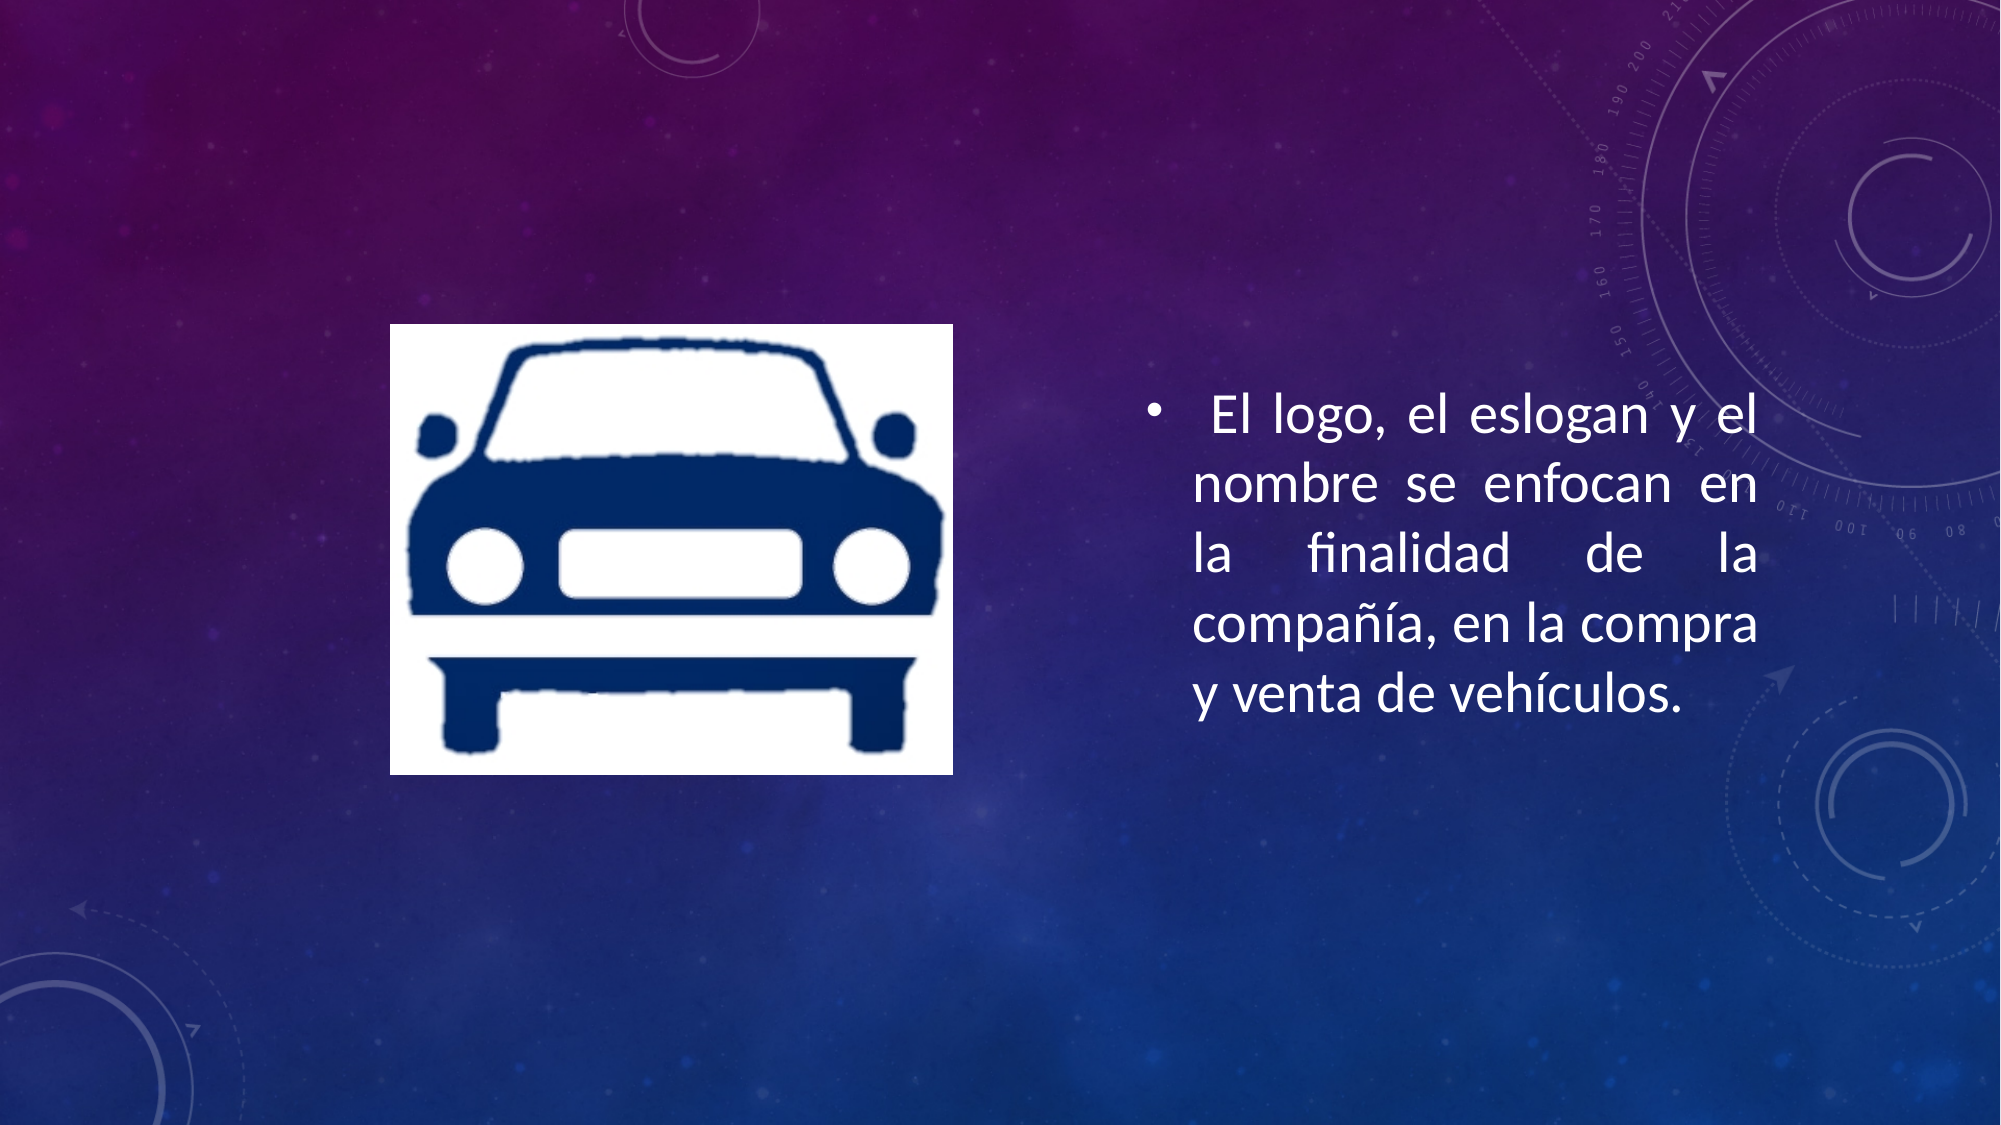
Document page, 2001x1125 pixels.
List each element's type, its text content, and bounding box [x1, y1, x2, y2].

text_box El logo, el eslogan y el nombre se enfocan en la finalidad de la compañía, en la compra y venta de vehículos. [1130, 112, 1775, 987]
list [390, 324, 954, 775]
picture [0, 0, 2001, 1125]
